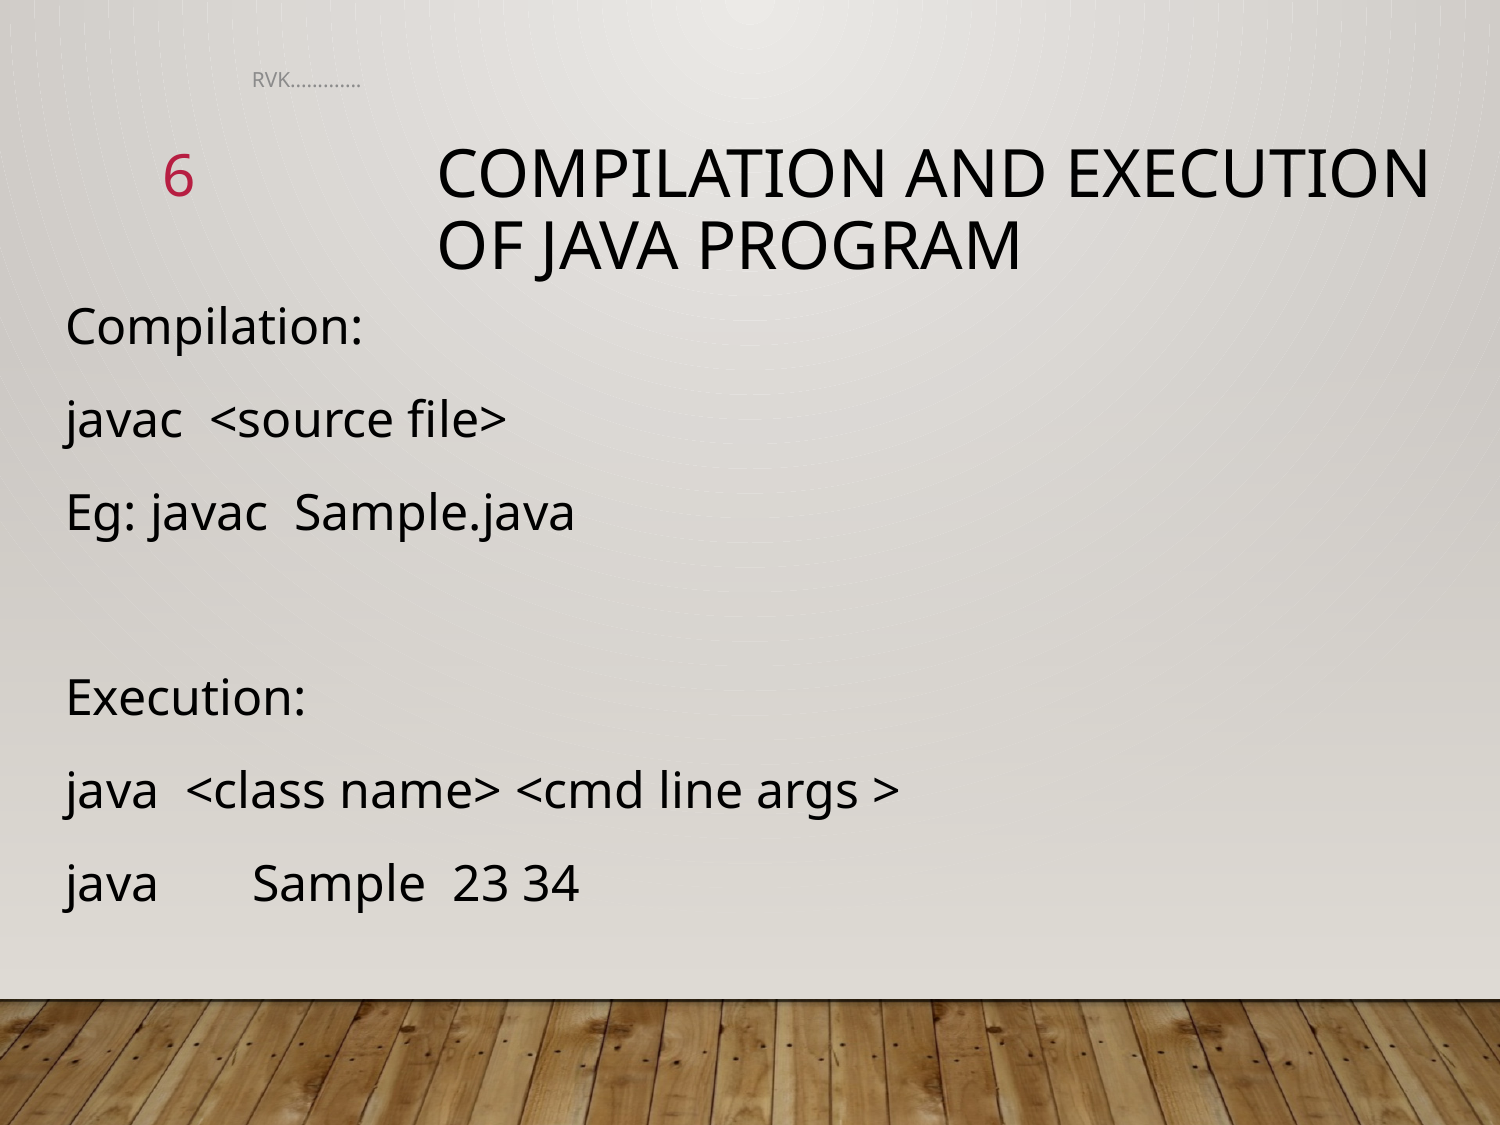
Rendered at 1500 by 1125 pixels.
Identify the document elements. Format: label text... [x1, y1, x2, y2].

list Compilation: javac <source file> Eg: javac Sample.java Execution: java <class name> <cmd line args > java Sample 23 34 [50, 275, 1350, 1050]
picture [0, 999, 1500, 1125]
title Compilation and execution of java program [421, 132, 1500, 305]
slide_number 6 [80, 131, 211, 214]
footer RVK............. [236, 54, 899, 105]
